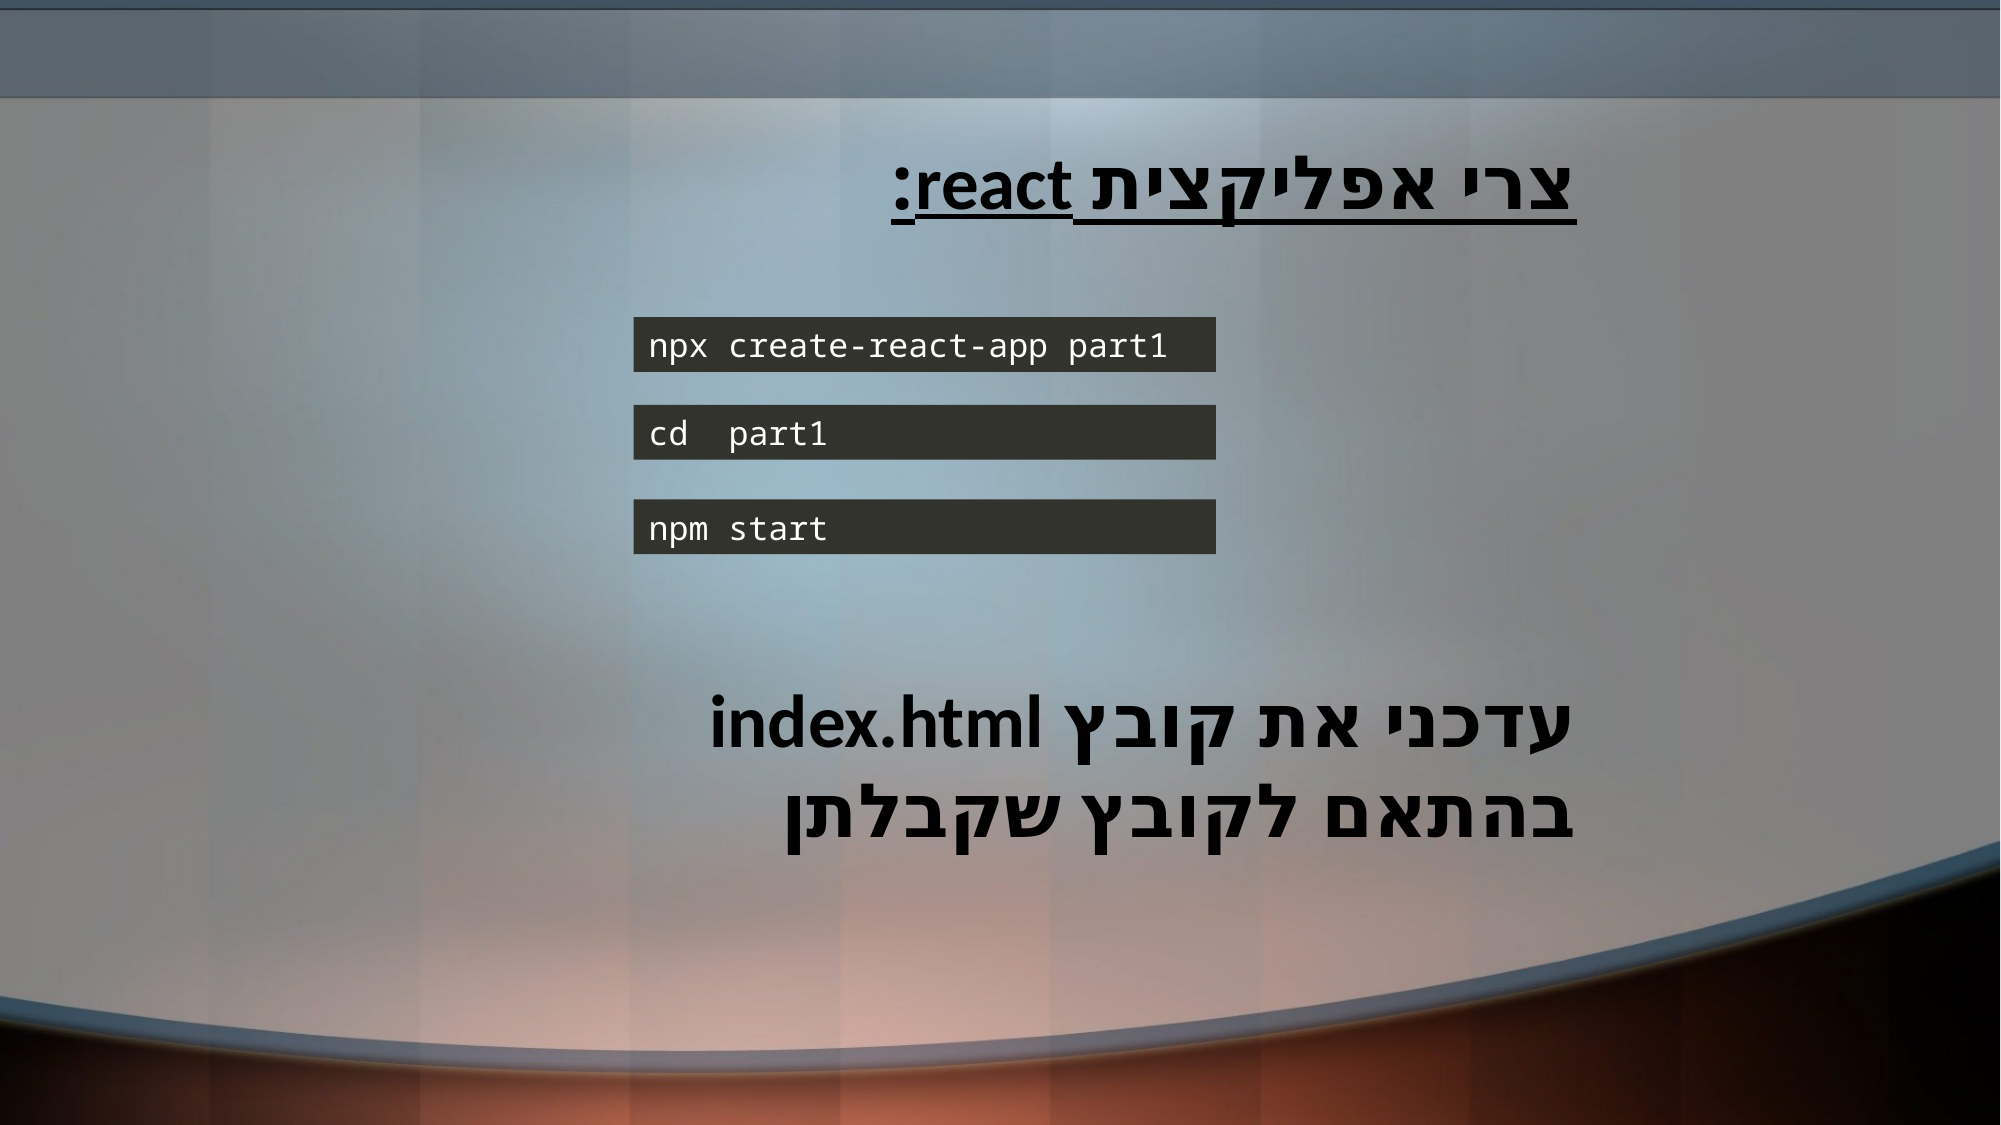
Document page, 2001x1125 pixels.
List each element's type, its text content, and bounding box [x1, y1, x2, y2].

text_box עדכני את קובץ index.html בהתאם לקובץ שקבלתן [582, 665, 1592, 861]
text_box cd part1 [633, 404, 1216, 460]
picture [0, 0, 2001, 1125]
text_box צרי אפליקצית react: [582, 127, 1592, 232]
text_box npm start [633, 499, 1216, 555]
text_box npx create-react-app part1 [633, 317, 1216, 372]
